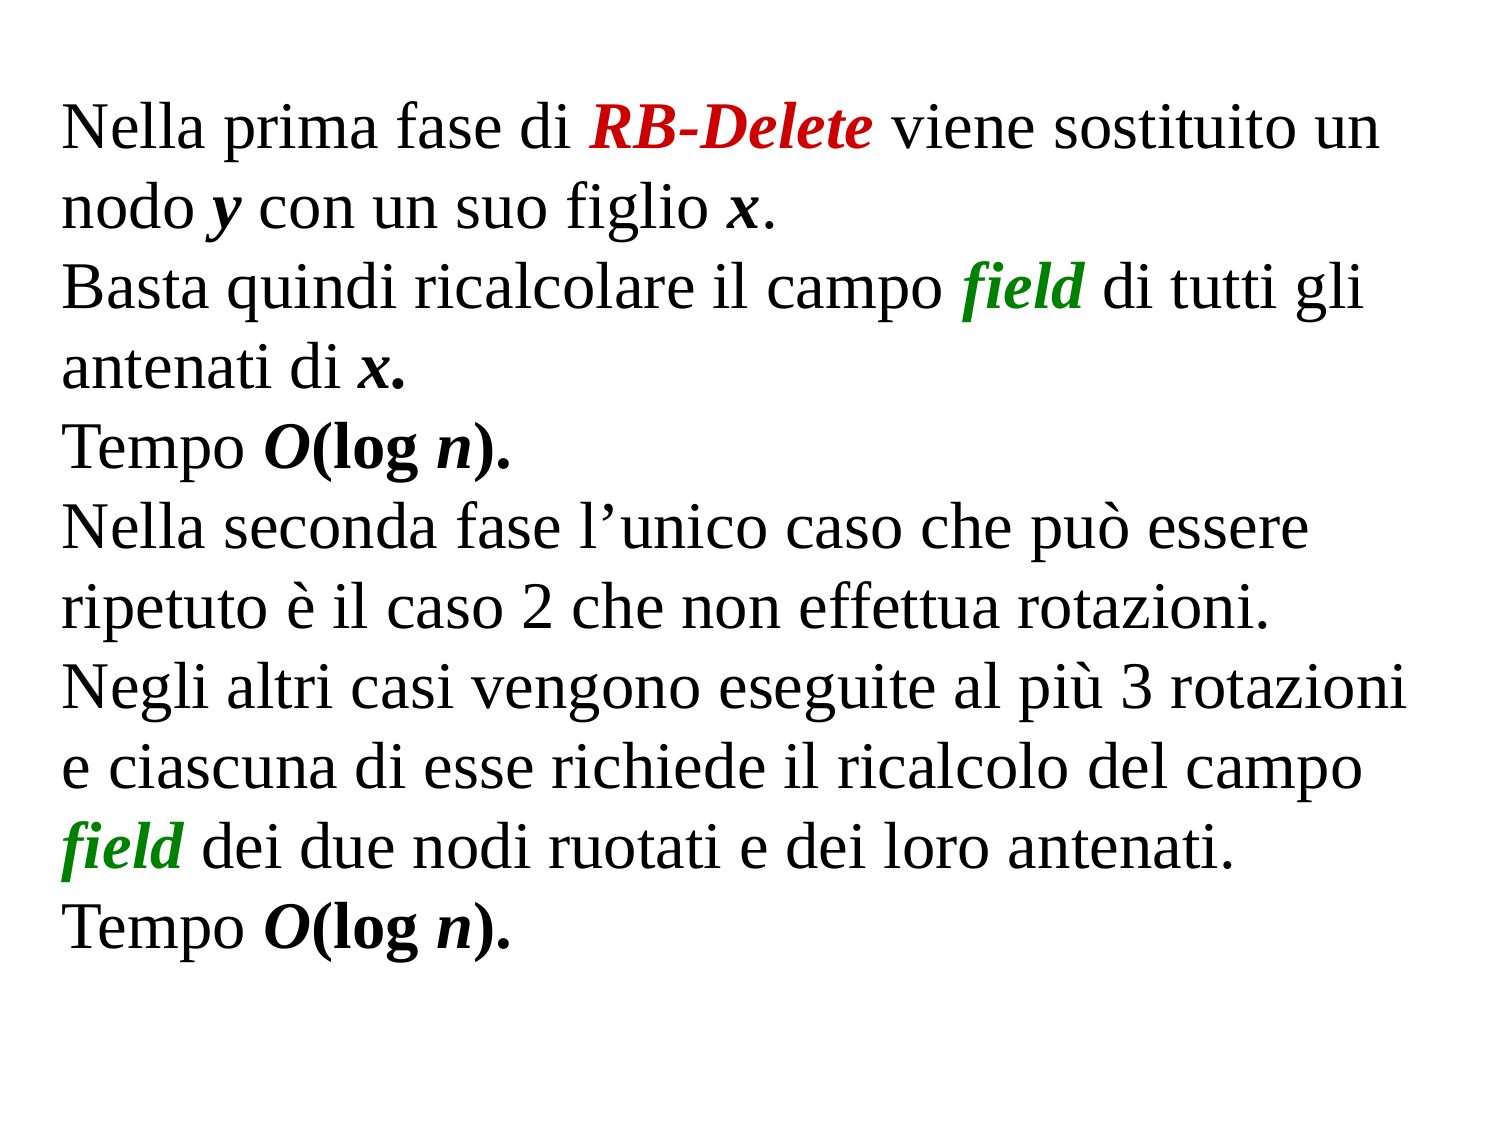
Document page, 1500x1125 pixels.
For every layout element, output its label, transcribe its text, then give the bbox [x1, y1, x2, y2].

text_box Nella prima fase di RB-Delete viene sostituito un nodo y con un suo figlio x. Basta quindi ricalcolare il campo field di tutti gli antenati di x. Tempo O(log n). Nella seconda fase l’unico caso che può essere ripetuto è il caso 2 che non effettua rotazioni. Negli altri casi vengono eseguite al più 3 rotazioni e ciascuna di esse richiede il ricalcolo del campo field dei due nodi ruotati e dei loro antenati. Tempo O(log n). [47, 74, 1453, 970]
